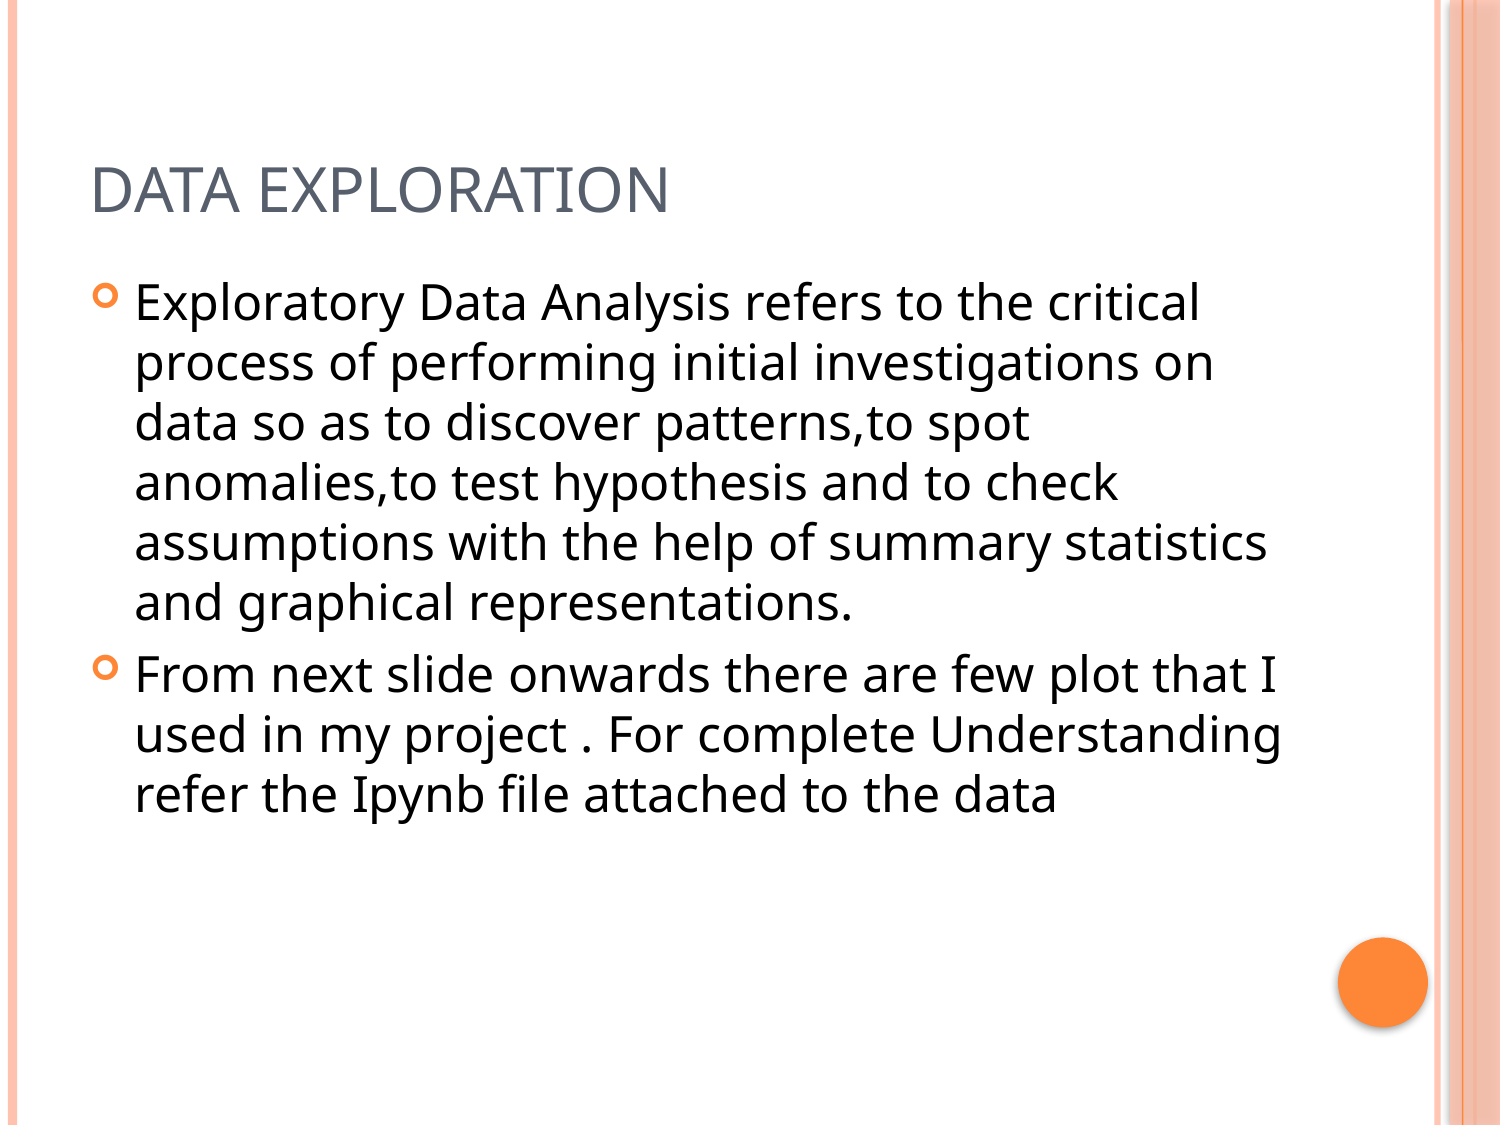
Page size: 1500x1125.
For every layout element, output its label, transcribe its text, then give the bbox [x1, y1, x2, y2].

title Data Exploration [75, 45, 1300, 233]
list Exploratory Data Analysis refers to the critical process of performing initial investigations on data so as to discover patterns,to spot anomalies,to test hypothesis and to check assumptions with the help of summary statistics and graphical representations. From next slide onwards there are few plot that I used in my project . For complete Understanding refer the Ipynb file attached to the data [75, 262, 1300, 1062]
